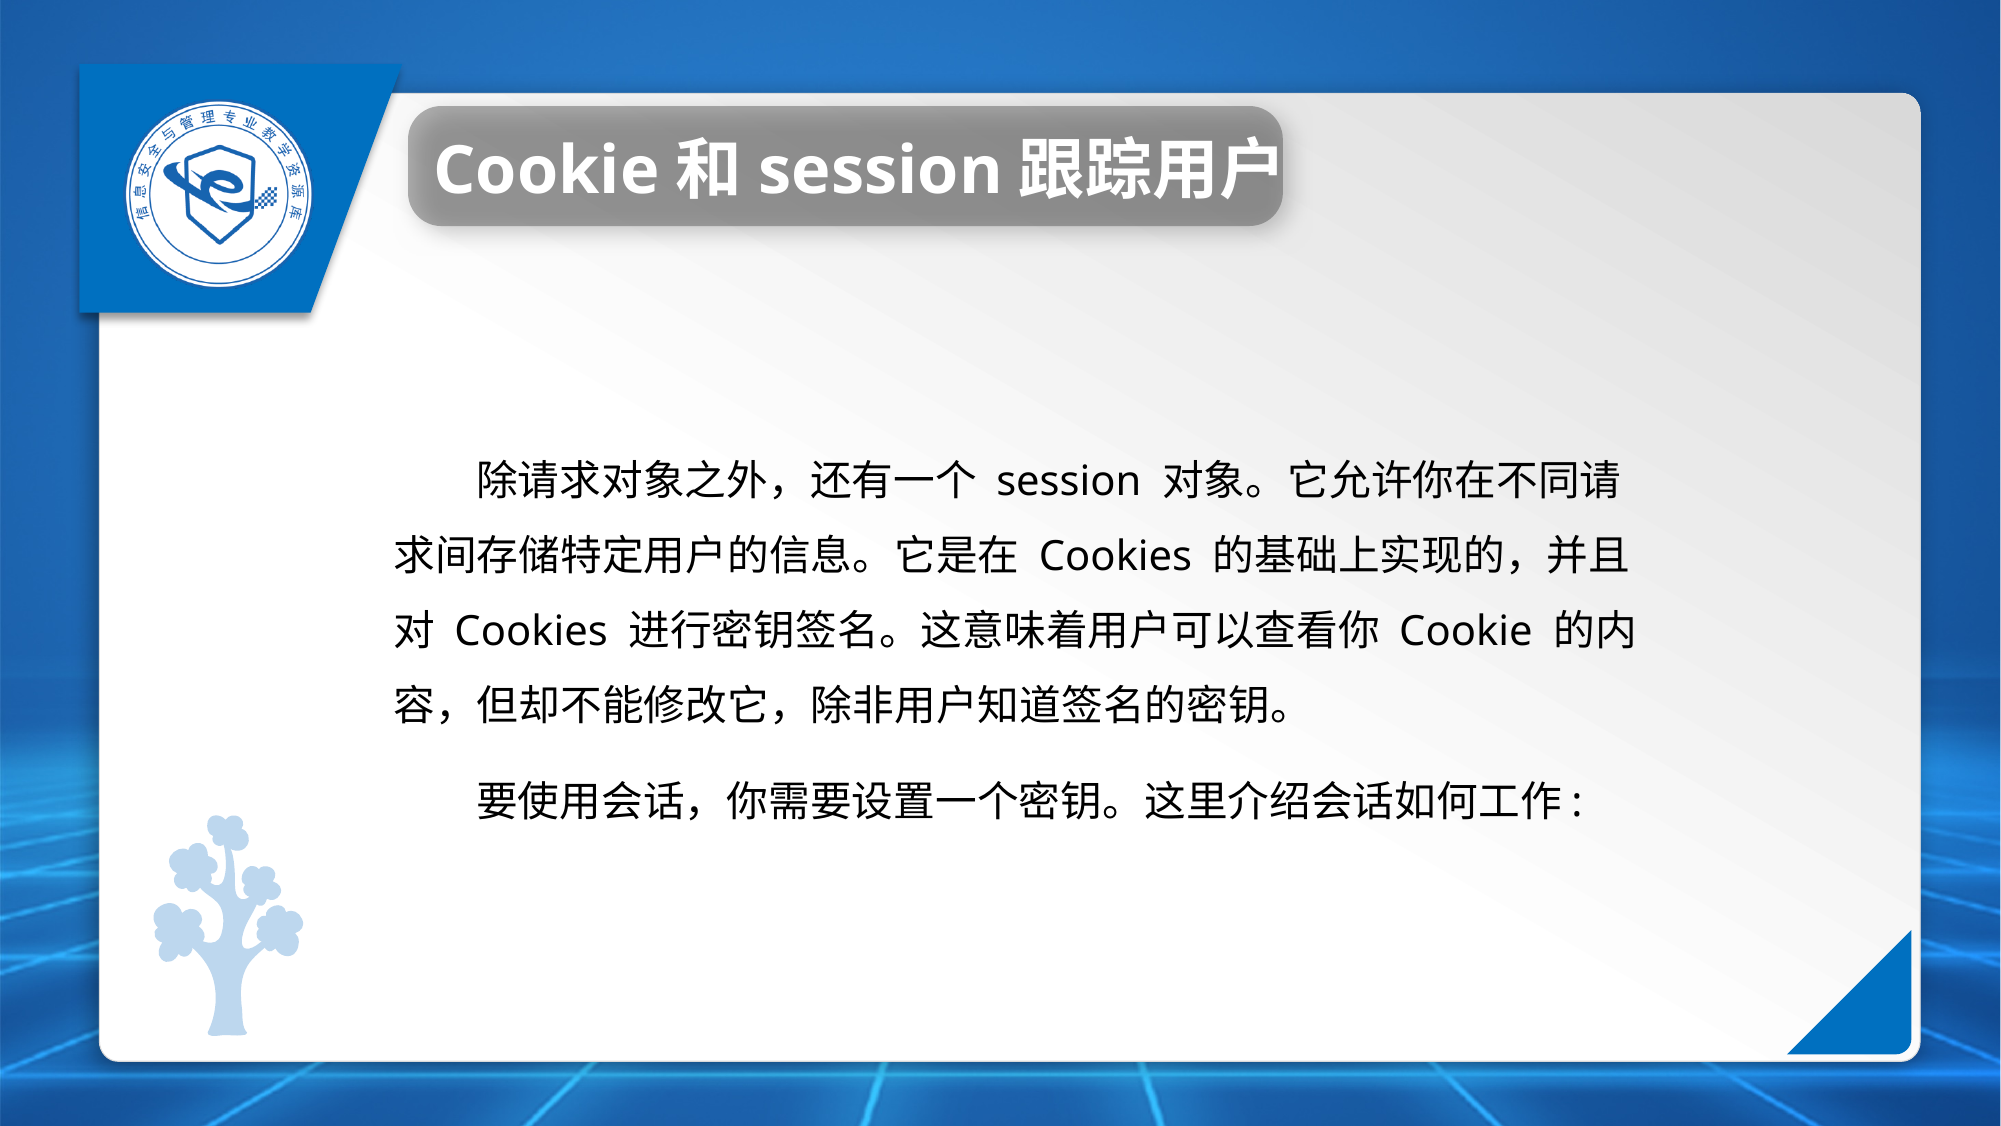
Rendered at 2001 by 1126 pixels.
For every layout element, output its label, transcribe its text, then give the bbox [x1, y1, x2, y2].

text_box 除请求对象之外，还有一个 session 对象。它允许你在不同请求间存储特定用户的信息。它是在 Cookies 的基础上实现的，并且对 Cookies 进行密钥签名。这意味着用户可以查看你 Cookie 的内容，但却不能修改它，除非用户知道签名的密钥。 要使用会话，你需要设置一个密钥。这里介绍会话如何工作: [378, 421, 1675, 832]
text_box [241, 866, 282, 906]
text_box Cookie和session跟踪用户 [418, 118, 1301, 214]
text_box [406, 104, 1277, 228]
picture [0, 0, 2001, 1126]
text_box [178, 836, 281, 1036]
text_box [207, 815, 249, 851]
text_box [256, 905, 304, 957]
text_box [168, 843, 218, 893]
text_box [153, 903, 205, 962]
